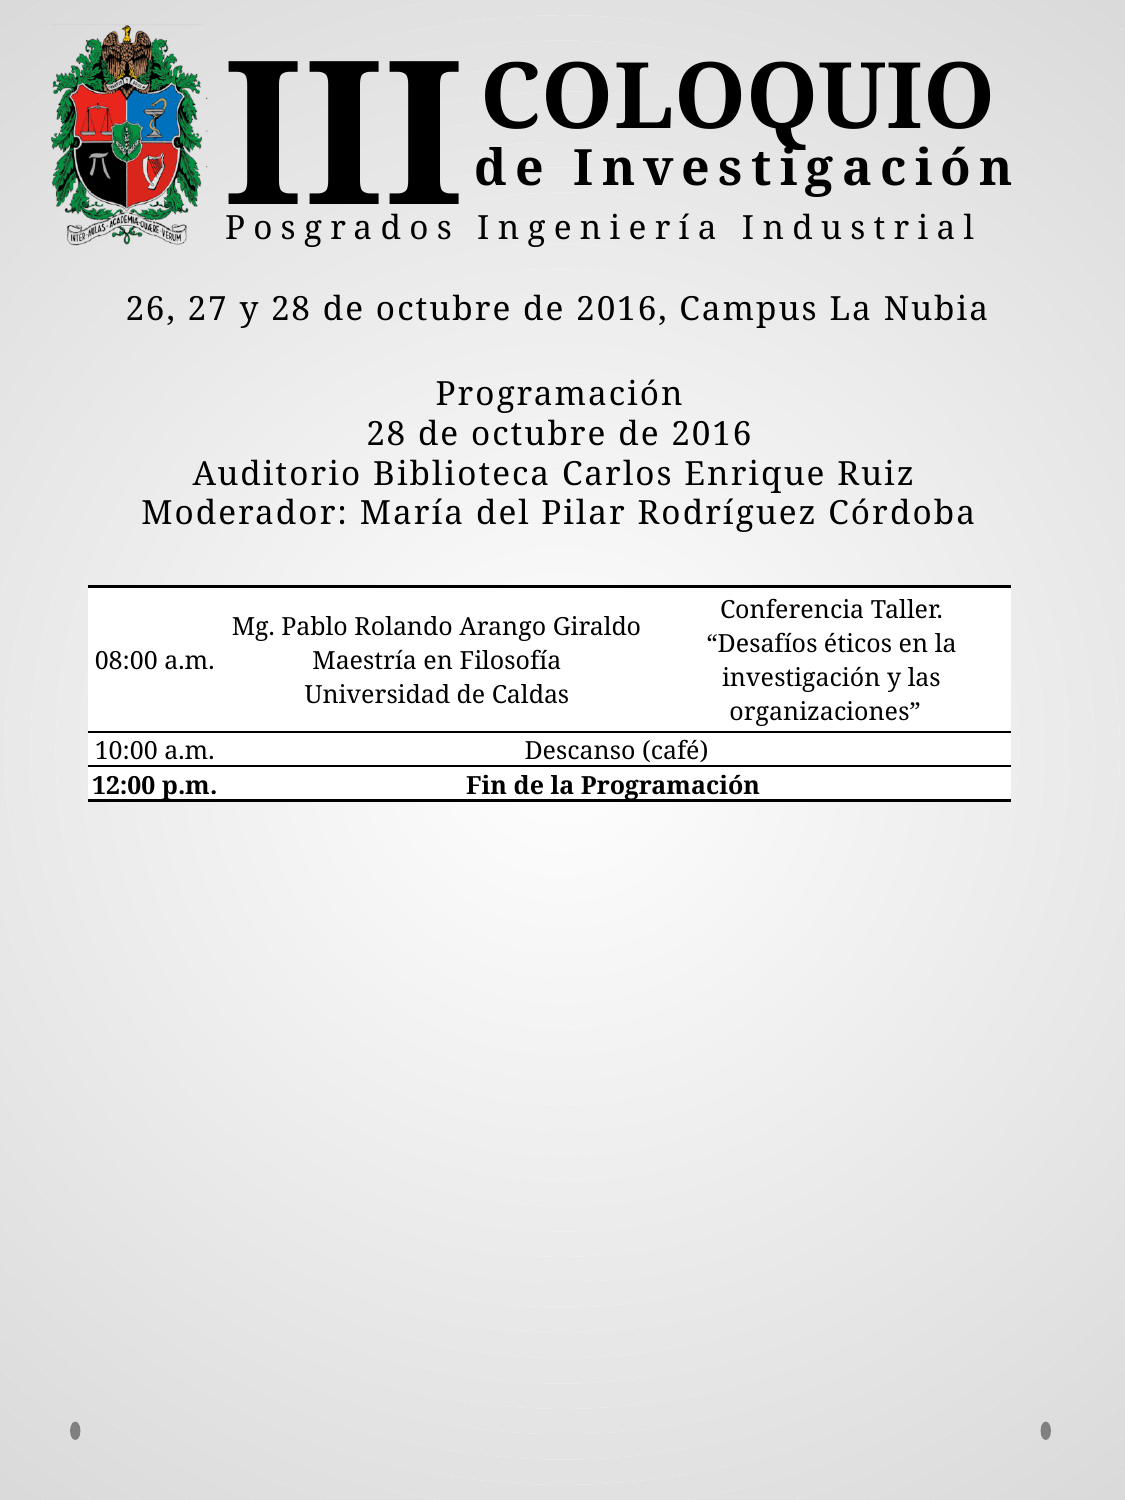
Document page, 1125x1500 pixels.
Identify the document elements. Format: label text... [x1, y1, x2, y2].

table_header 08:00 a.m. [88, 588, 222, 731]
table_header Conferencia Taller. “Desafíos éticos en la investigación y las organizaciones” [652, 588, 1011, 731]
table_cell 10:00 a.m. [88, 733, 222, 765]
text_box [43, 0, 1083, 266]
table_header Mg. Pablo Rolando Arango Giraldo Maestría en Filosofía Universidad de Caldas [222, 588, 652, 731]
text_box Programación 28 de octubre de 2016 Auditorio Biblioteca Carlos Enrique Ruiz Moderador: María del Pilar Rodríguez Córdoba [48, 364, 1071, 582]
table_cell Descanso (café) [222, 733, 1011, 765]
table_cell Fin de la Programación [222, 767, 1011, 799]
table_cell 12:00 p.m. [88, 767, 222, 799]
text_box 26, 27 y 28 de octubre de 2016, Campus La Nubia [95, 279, 1021, 335]
